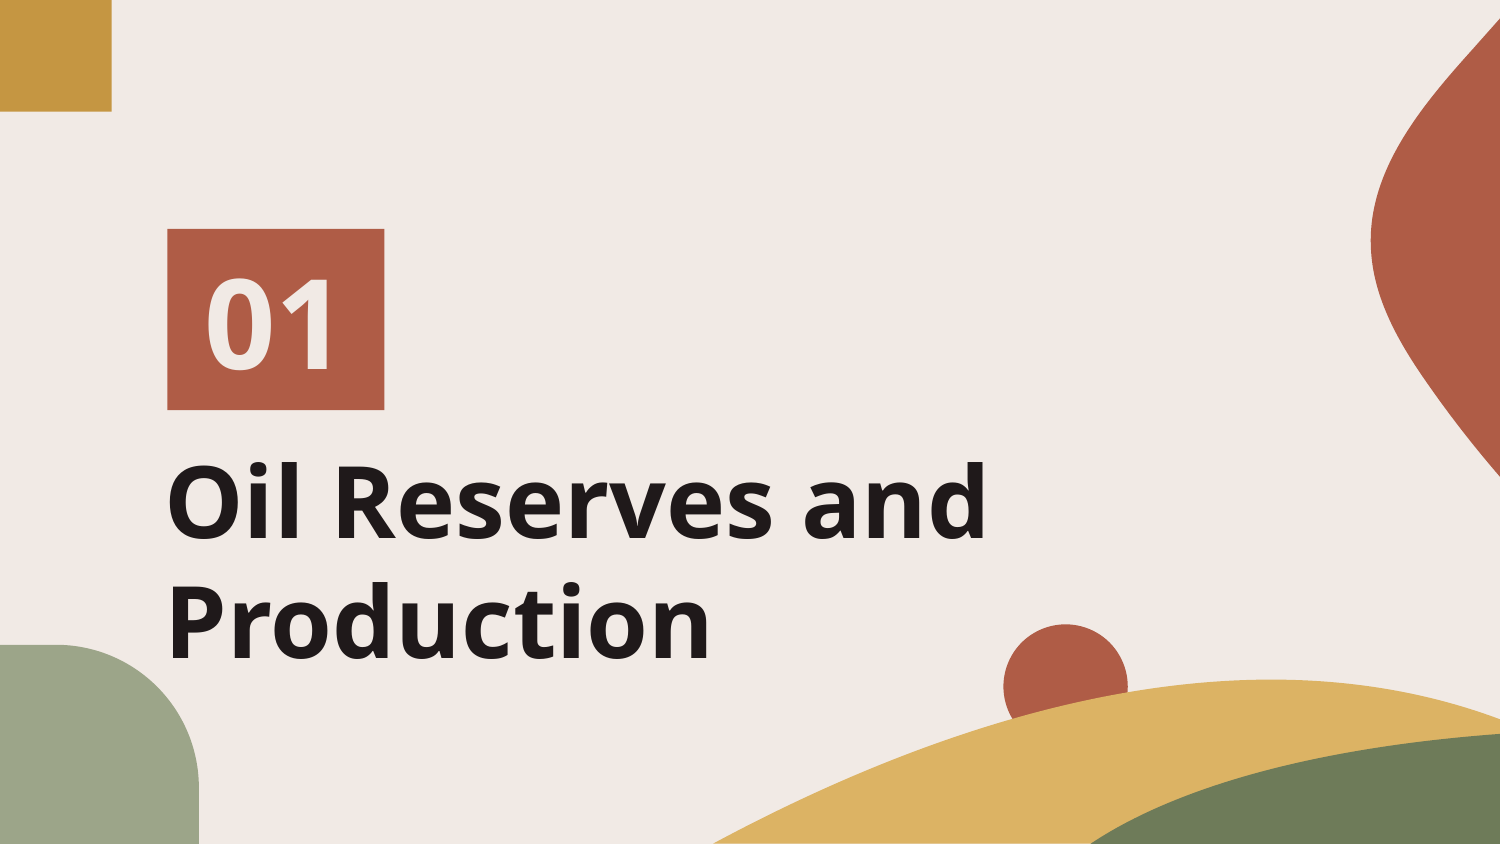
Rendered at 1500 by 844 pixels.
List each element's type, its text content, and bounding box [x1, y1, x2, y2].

title Oil Reserves and Production [149, 421, 1500, 694]
title 01 [167, 228, 385, 411]
